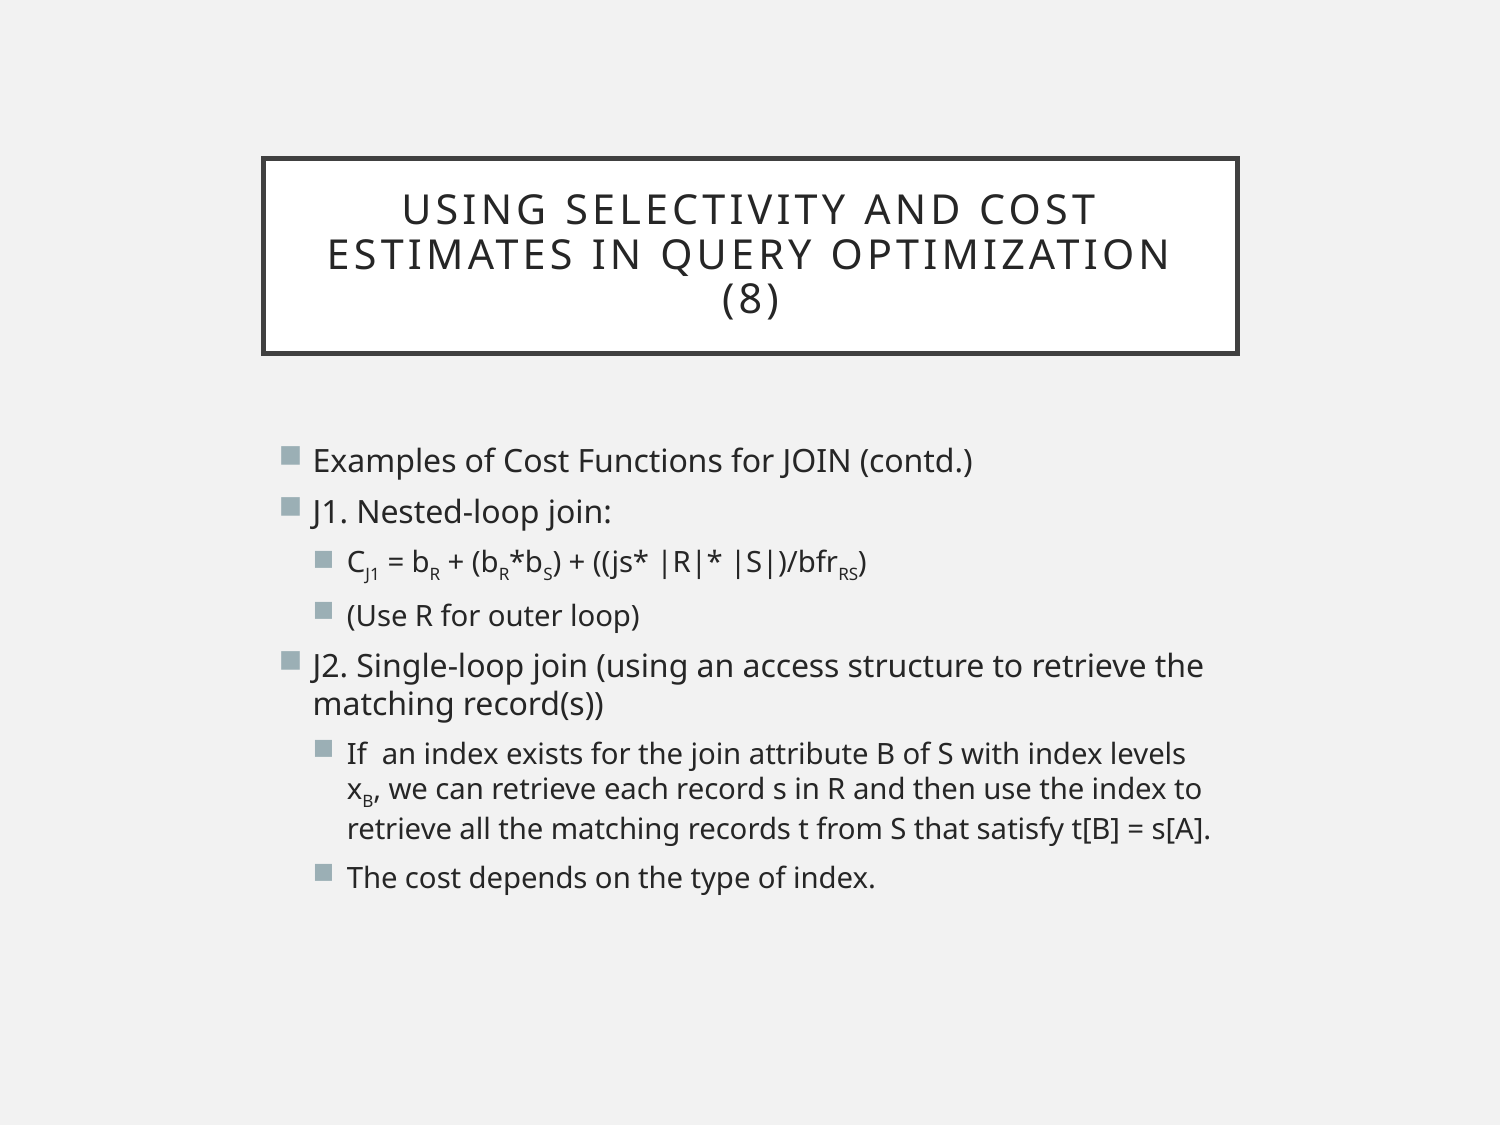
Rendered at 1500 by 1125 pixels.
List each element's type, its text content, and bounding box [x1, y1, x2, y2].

list Examples of Cost Functions for JOIN (contd.) J1. Nested-loop join: CJ1 = bR + (bR*bS) + ((js* |R|* |S|)/bfrRS) (Use R for outer loop) J2. Single-loop join (using an access structure to retrieve the matching record(s)) If an index exists for the join attribute B of S with index levels xB, we can retrieve each record s in R and then use the index to retrieve all the matching records t from S that satisfy t[B] = s[A]. The cost depends on the type of index. [263, 432, 1238, 942]
title Using Selectivity and Cost Estimates in Query Optimization (8) [261, 156, 1240, 356]
